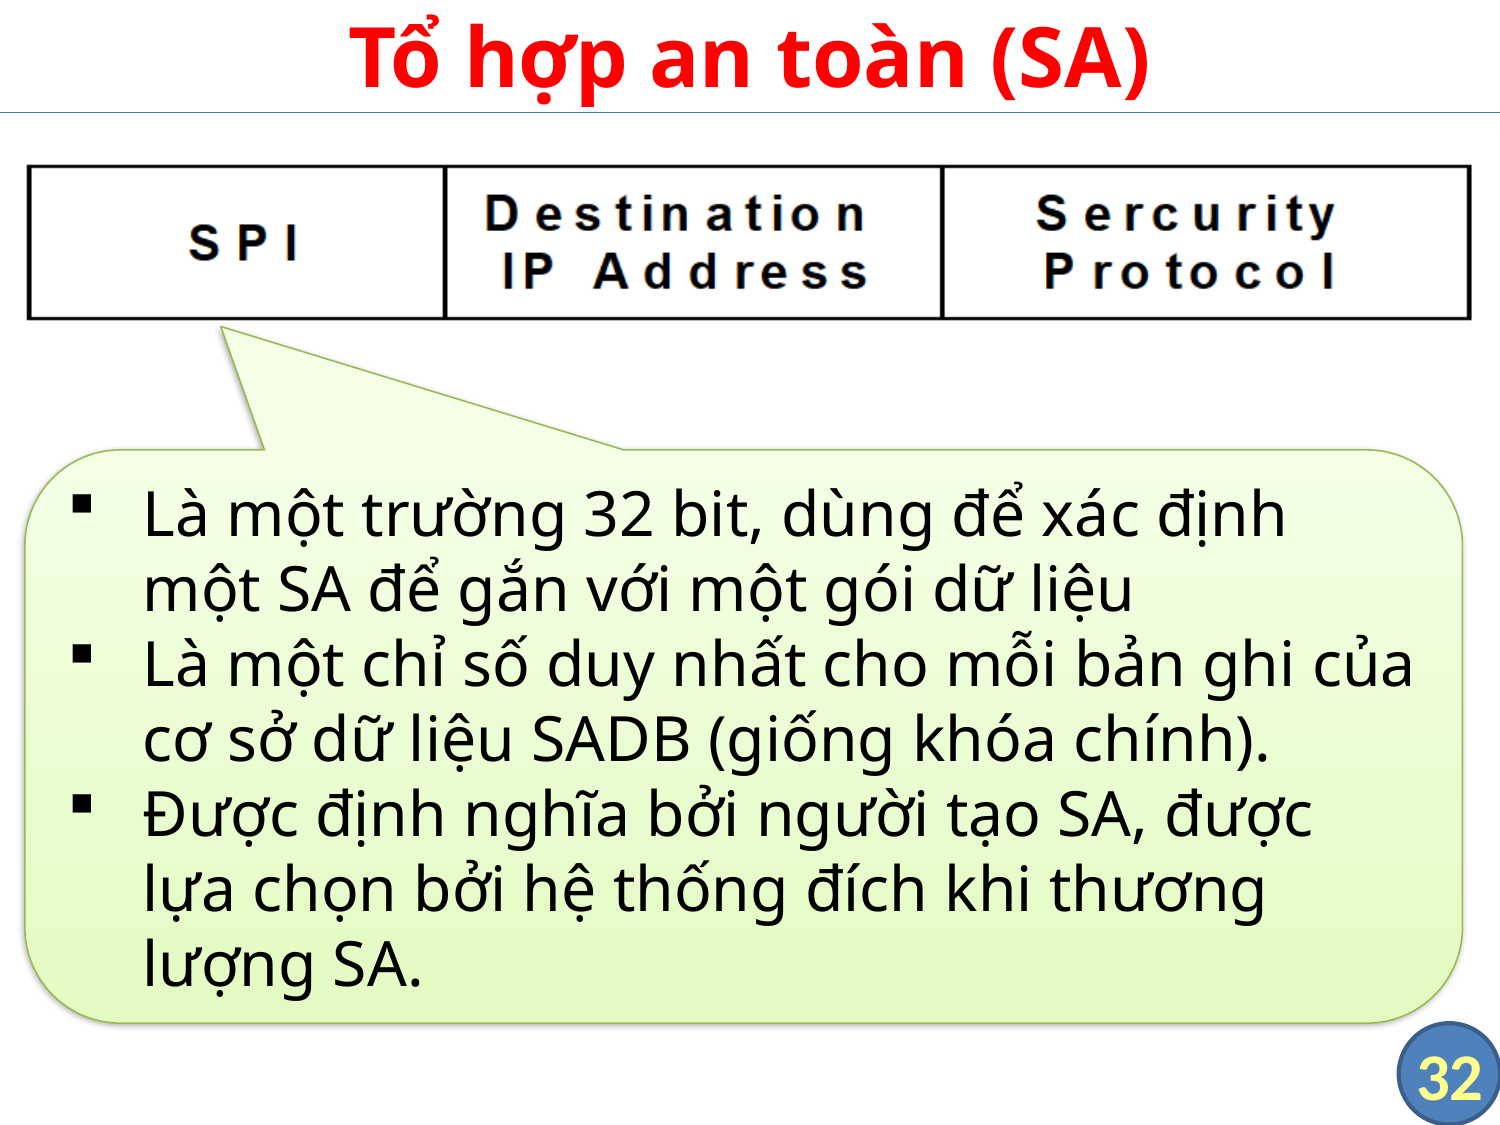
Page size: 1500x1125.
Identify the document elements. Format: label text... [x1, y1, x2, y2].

title Tổ hợp an toàn (SA) [0, 0, 1500, 113]
picture [24, 162, 1476, 323]
slide_number 32 [1399, 1023, 1500, 1125]
text_box Là một trường 32 bit, dùng để xác định một SA để gắn với một gói dữ liệu Là một chỉ số duy nhất cho mỗi bản ghi của cơ sở dữ liệu SADB (giống khóa chính). Được định nghĩa bởi người tạo SA, được lựa chọn bởi hệ thống đích khi thương lượng SA. [24, 331, 1464, 1024]
